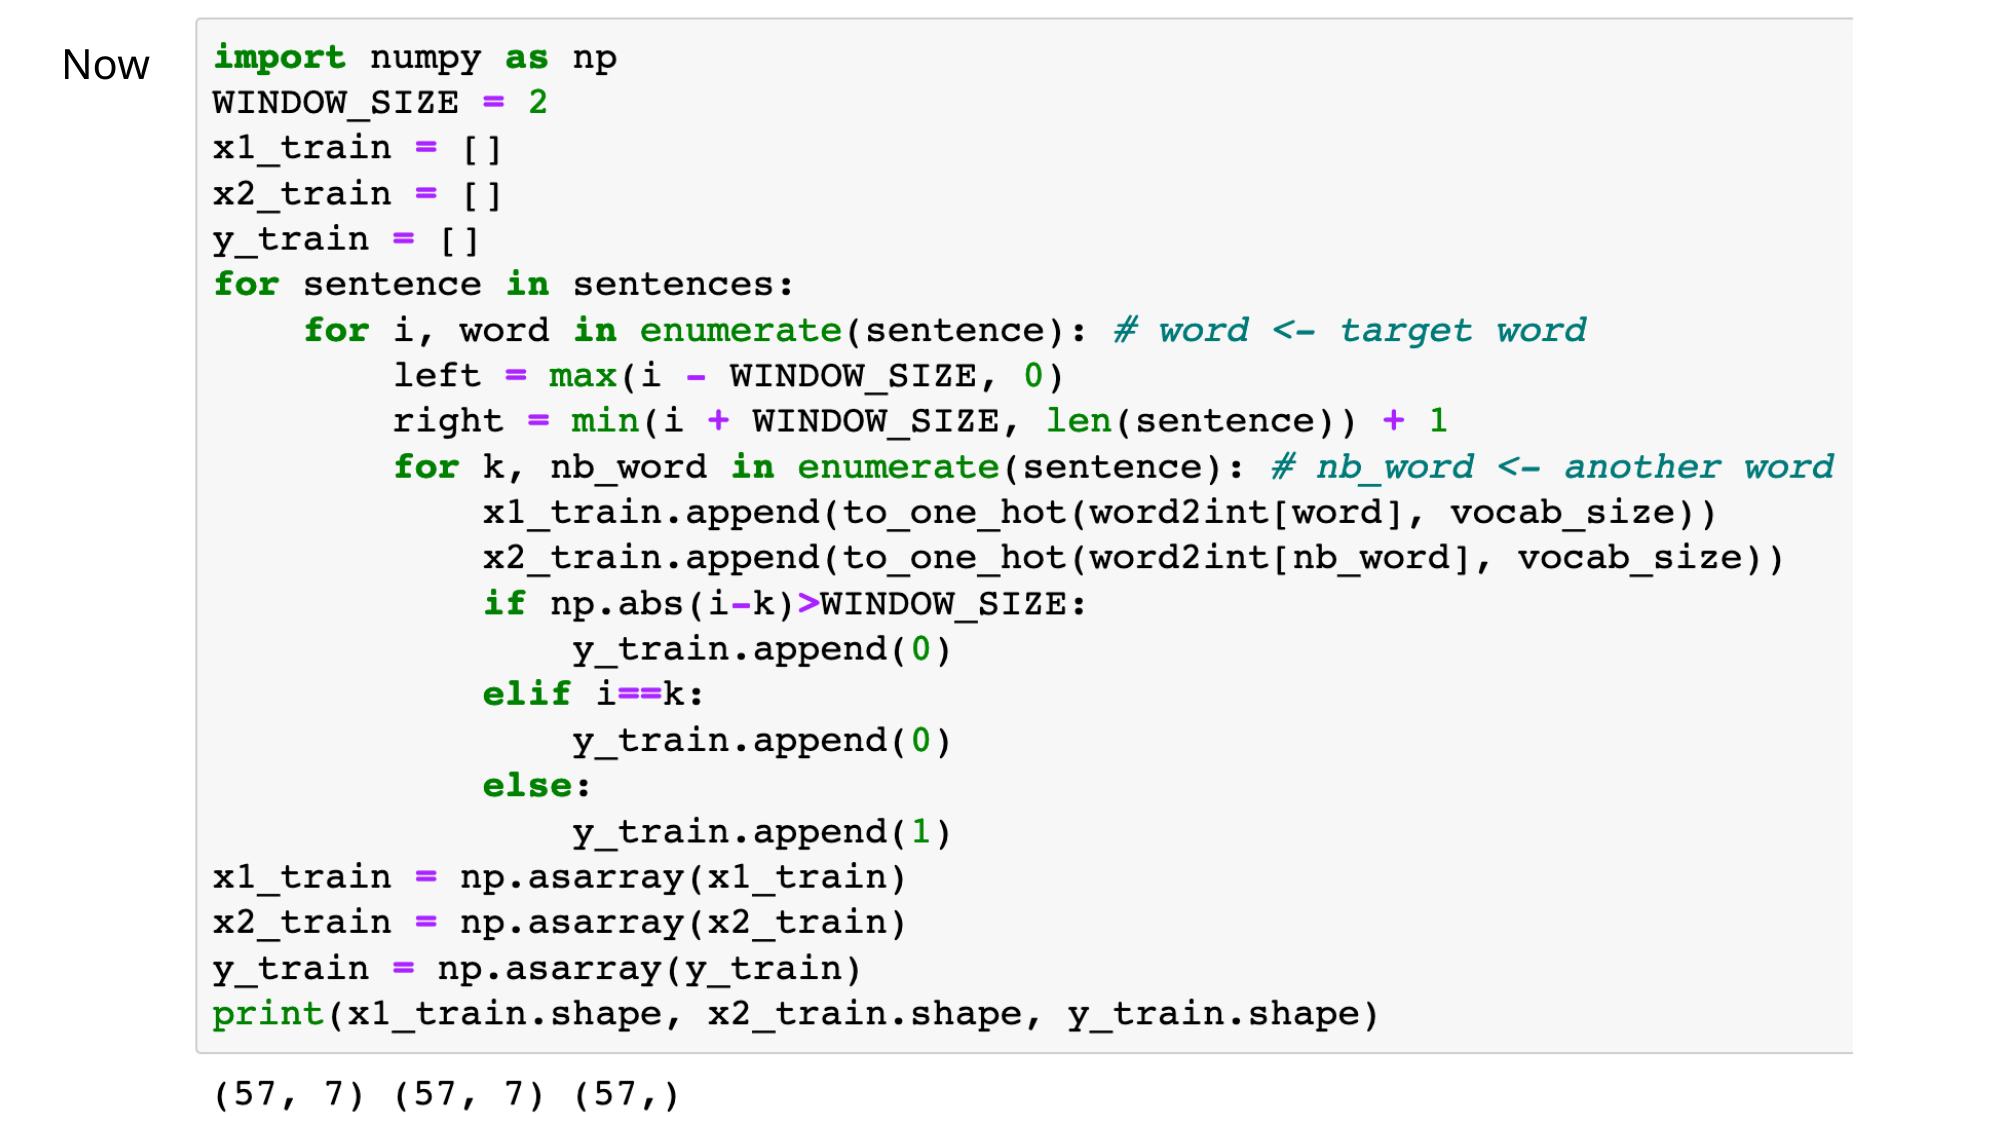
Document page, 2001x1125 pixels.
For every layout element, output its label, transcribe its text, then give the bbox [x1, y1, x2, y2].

text_box Now [46, 30, 165, 96]
picture [181, 0, 1853, 1125]
